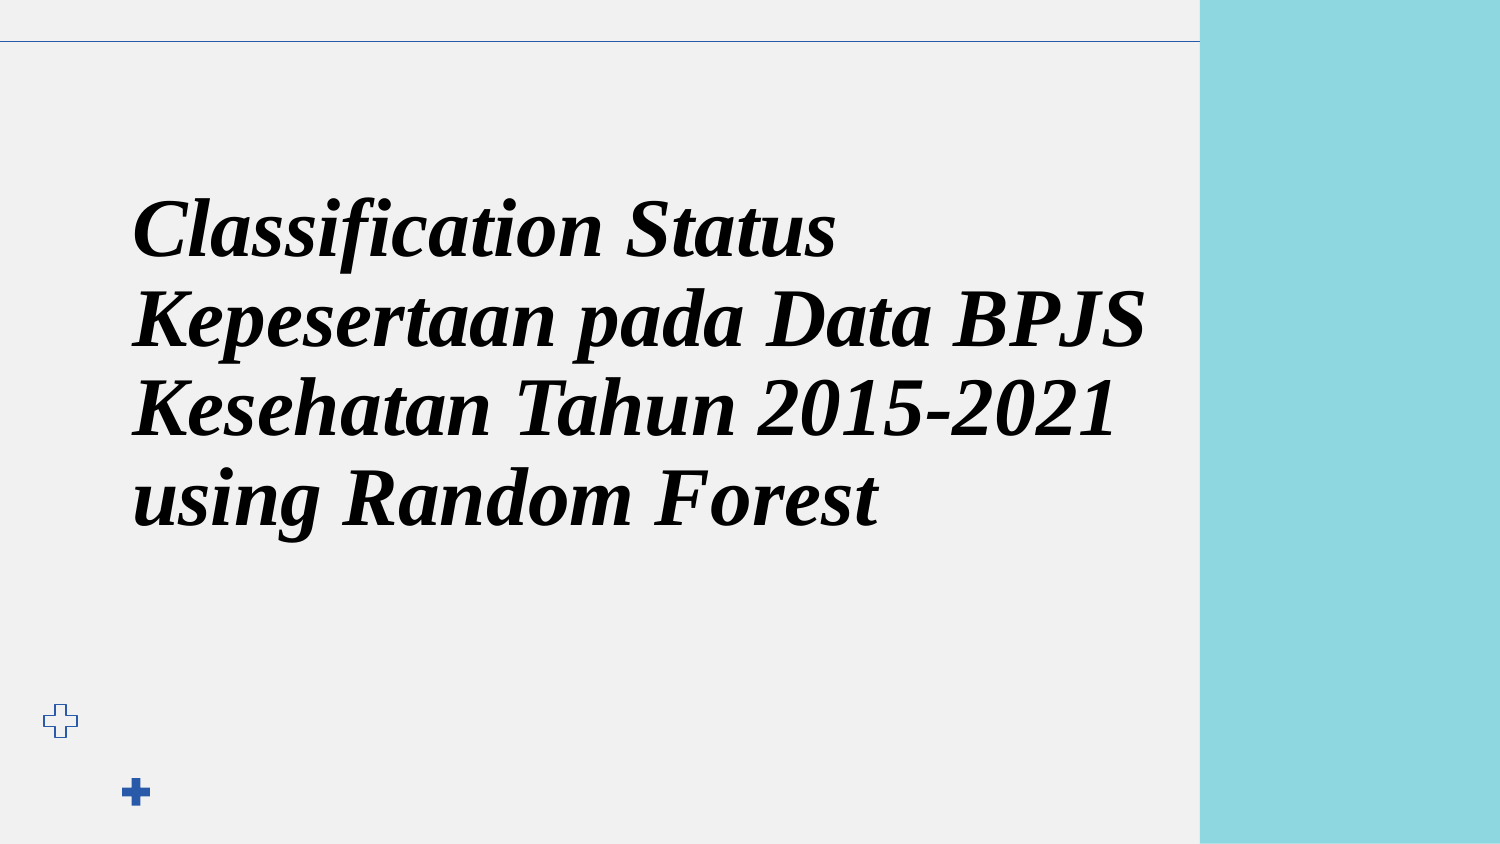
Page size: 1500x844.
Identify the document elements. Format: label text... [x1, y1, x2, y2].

text_box [1199, 0, 1500, 844]
title Classification Status Kepesertaan pada Data BPJS Kesehatan Tahun 2015-2021 using Random Forest [117, 65, 1200, 749]
